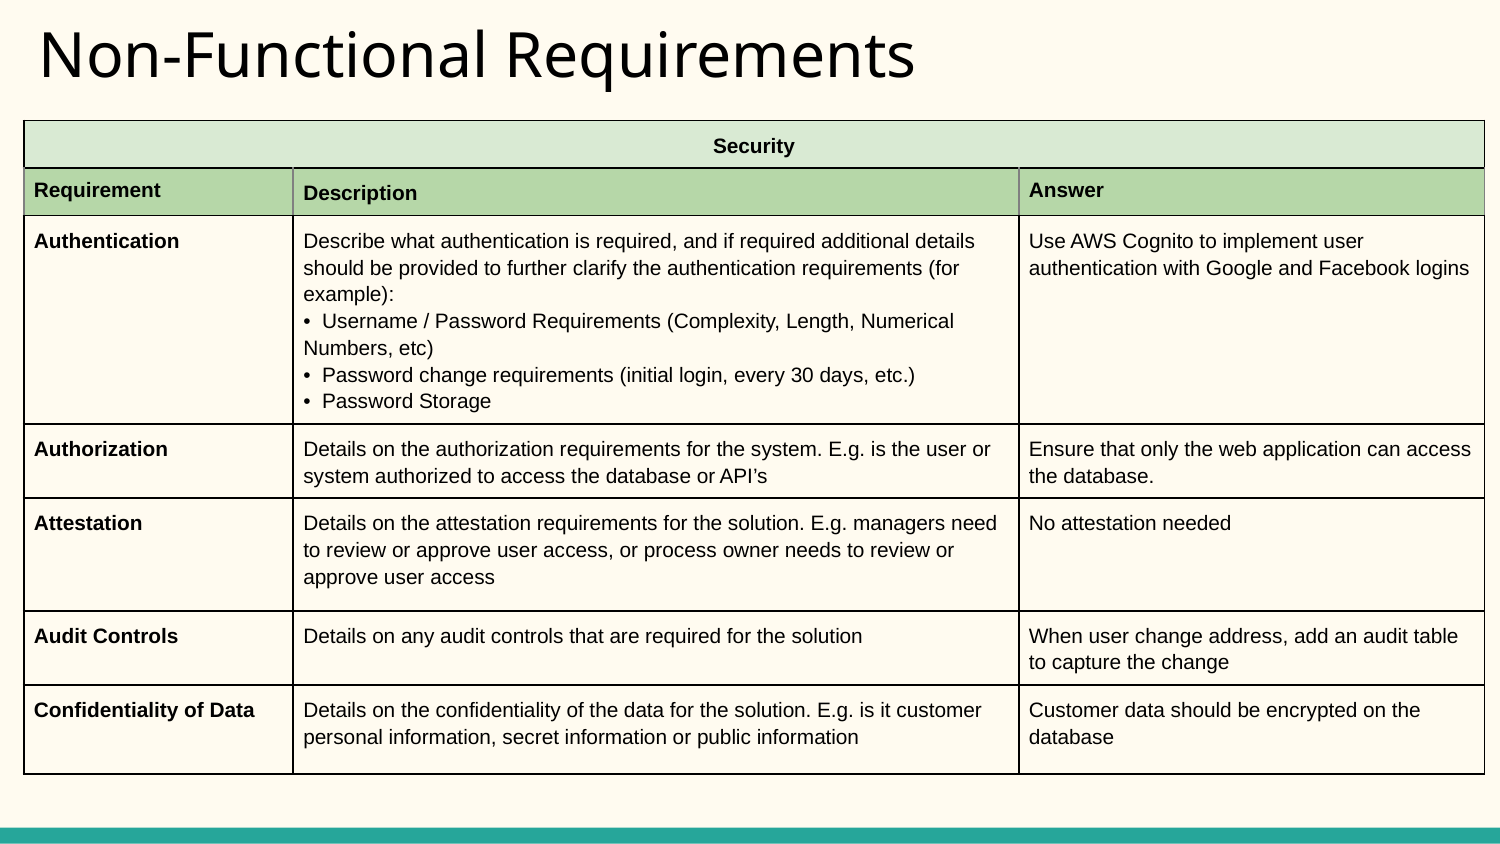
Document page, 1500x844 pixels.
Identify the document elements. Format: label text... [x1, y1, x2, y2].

table_cell When user change address, add an audit table to capture the change [1020, 612, 1484, 684]
table_cell Authentication [25, 216, 292, 423]
table_cell Requirement [25, 169, 292, 215]
table_cell Details on the confidentiality of the data for the solution. E.g. is it customer personal information, secret information or public information [294, 686, 1018, 773]
table_cell Details on the authorization requirements for the system. E.g. is the user or system authorized to access the database or API’s [294, 425, 1018, 497]
table_cell Confidentiality of Data [25, 686, 292, 773]
table_cell Customer data should be encrypted on the database [1020, 686, 1484, 773]
title Non-Functional Requirements [23, 0, 1422, 101]
table_cell Authorization [25, 425, 292, 497]
table_cell Audit Controls [25, 612, 292, 684]
table_cell Describe what authentication is required, and if required additional details should be provided to further clarify the authentication requirements (for example): • Username / Password Requirements (Complexity, Length, Numerical Numbers, etc) • Password change requirements (initial login, every 30 days, etc.) • Password Storage [294, 216, 1018, 423]
table_cell No attestation needed [1020, 499, 1484, 610]
table_cell Description [294, 169, 1018, 215]
table_header Security [25, 121, 1484, 167]
table_cell Details on any audit controls that are required for the solution [294, 612, 1018, 684]
table_cell Answer [1020, 169, 1484, 215]
table_cell Ensure that only the web application can access the database. [1020, 425, 1484, 497]
table_cell Use AWS Cognito to implement user authentication with Google and Facebook logins [1020, 216, 1484, 423]
table_cell Details on the attestation requirements for the solution. E.g. managers need to review or approve user access, or process owner needs to review or approve user access [294, 499, 1018, 610]
table_cell Attestation [25, 499, 292, 610]
